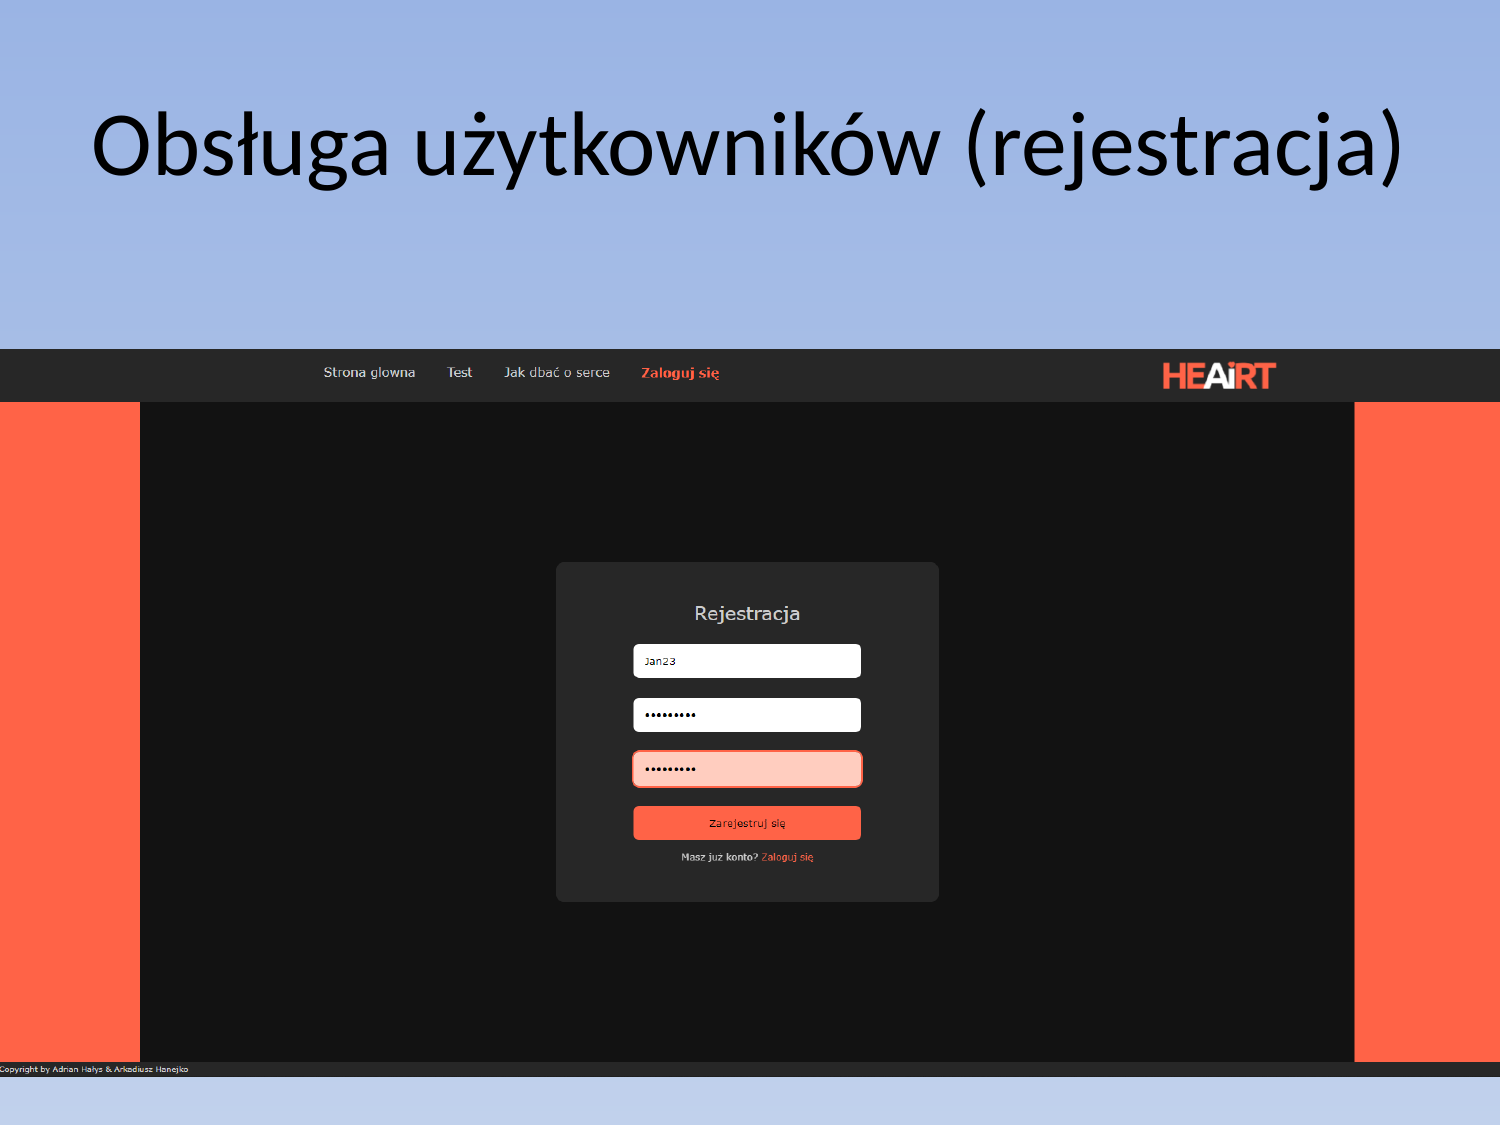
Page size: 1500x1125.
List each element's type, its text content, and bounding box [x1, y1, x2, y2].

title Obsługa użytkowników (rejestracja) [75, 45, 1425, 233]
picture [0, 349, 1500, 1077]
